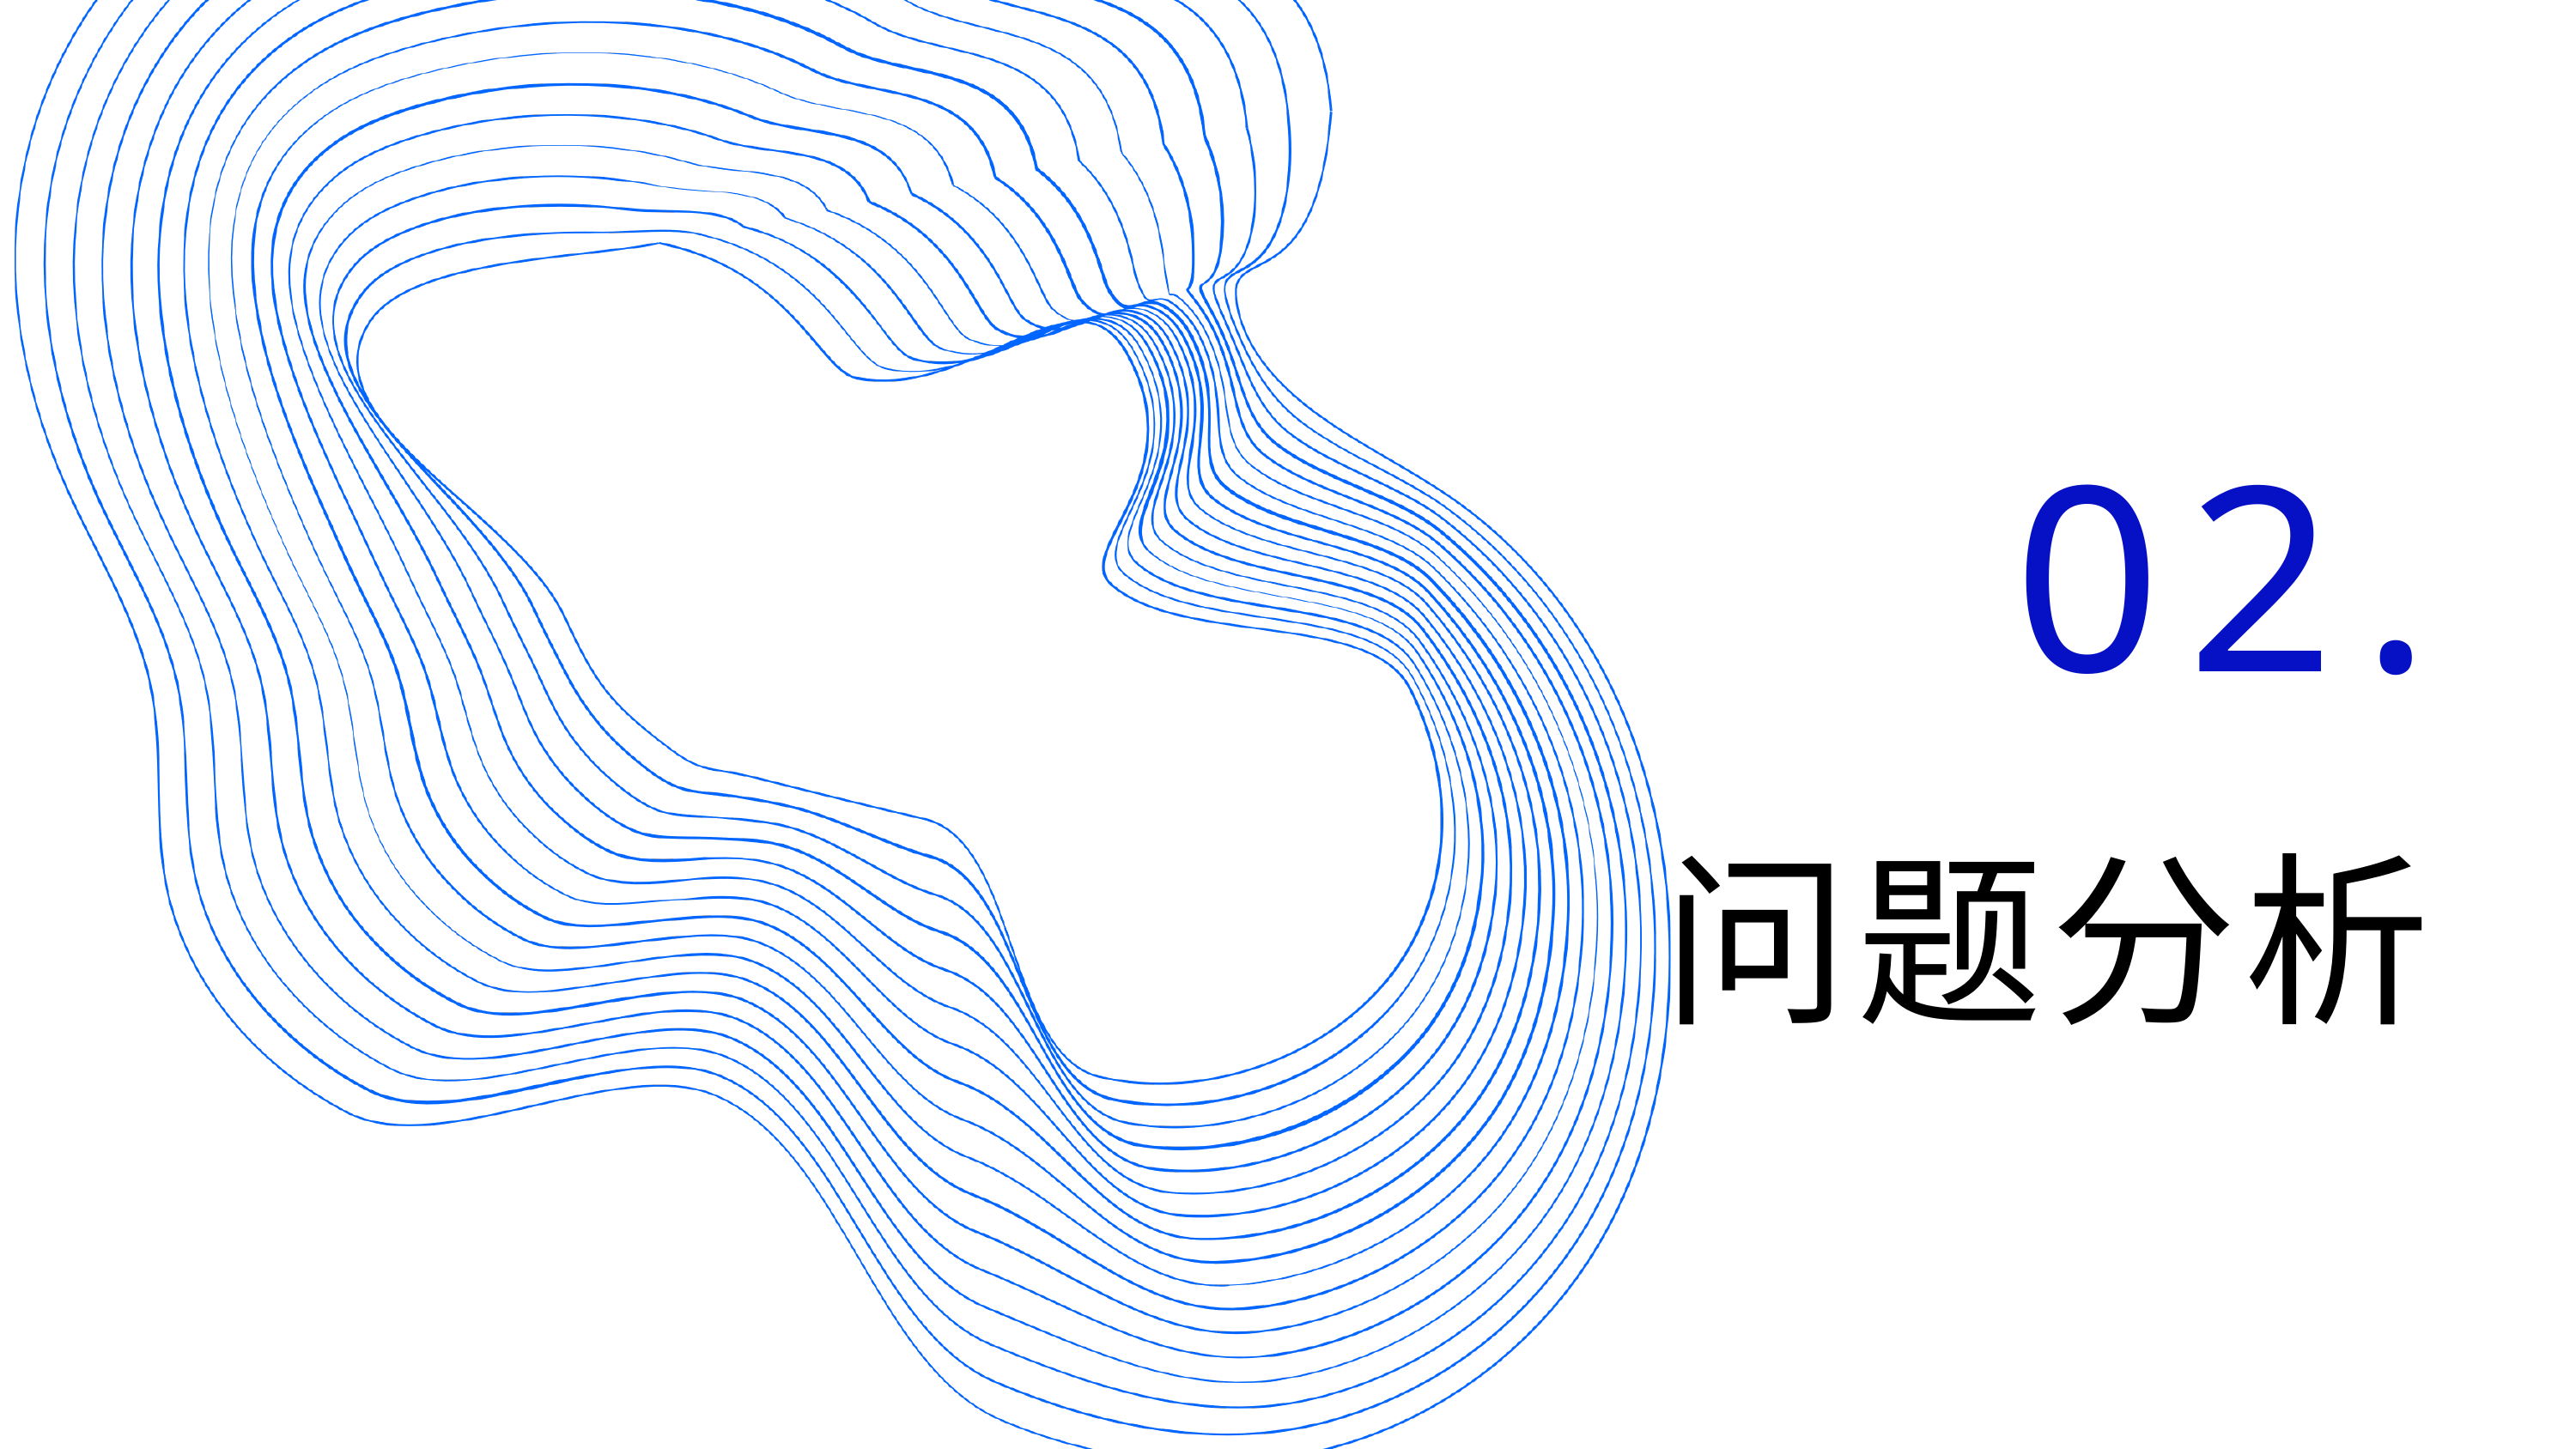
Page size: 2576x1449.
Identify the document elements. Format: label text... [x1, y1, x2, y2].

text_box [0, 0, 1671, 1449]
text_box 02. [1599, 414, 2432, 724]
text_box 问题分析 [1599, 786, 2432, 1047]
